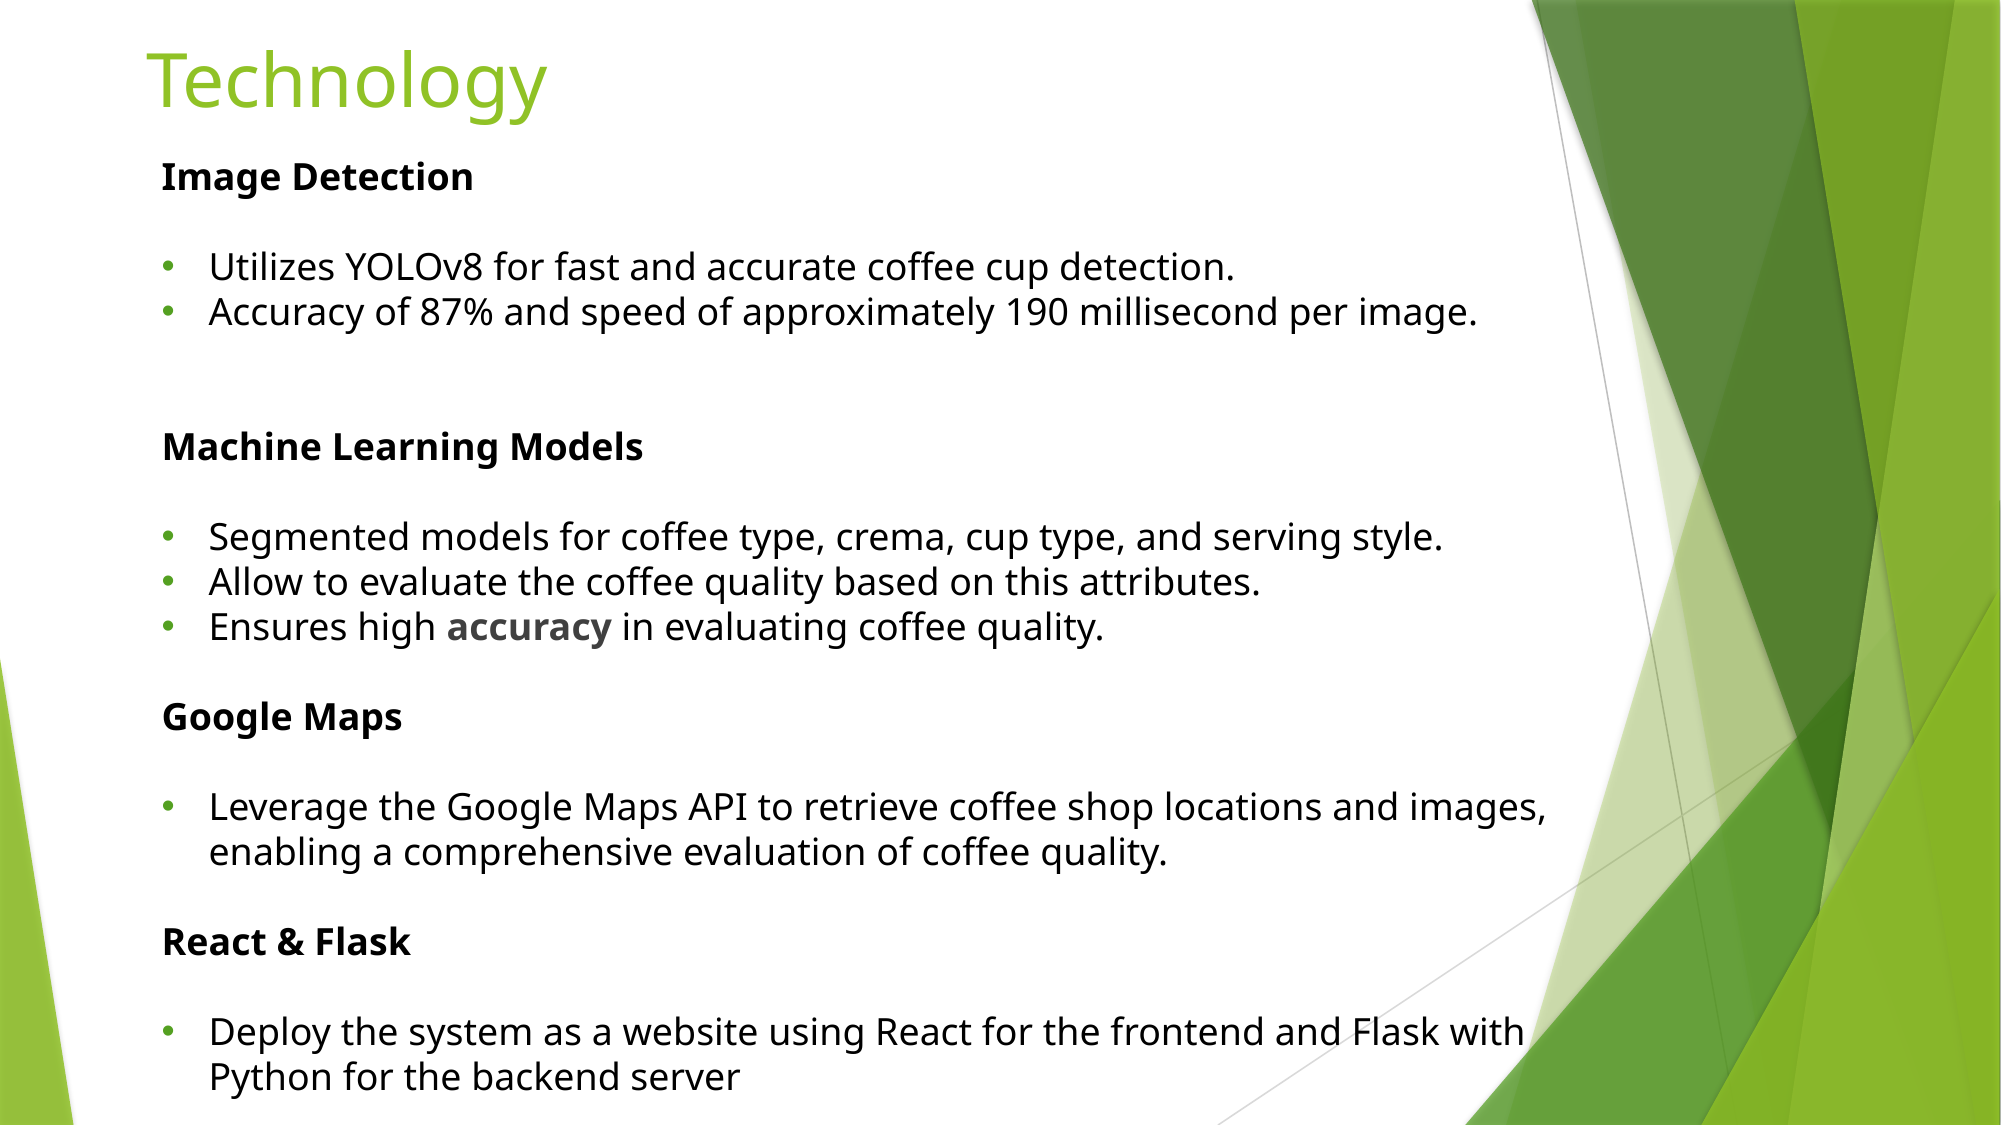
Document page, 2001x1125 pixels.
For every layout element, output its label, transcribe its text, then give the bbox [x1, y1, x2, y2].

text_box Image Detection Utilizes YOLOv8 for fast and accurate coffee cup detection. Accuracy of 87% and speed of approximately 190 millisecond per image. Machine Learning Models Segmented models for coffee type, crema, cup type, and serving style. Allow to evaluate the coffee quality based on this attributes. Ensures high accuracy in evaluating coffee quality. Google Maps Leverage the Google Maps API to retrieve coffee shop locations and images, enabling a comprehensive evaluation of coffee quality. React & Flask Deploy the system as a website using React for the frontend and Flask with Python for the backend server [146, 145, 1586, 1106]
title Technology [131, 25, 1094, 146]
